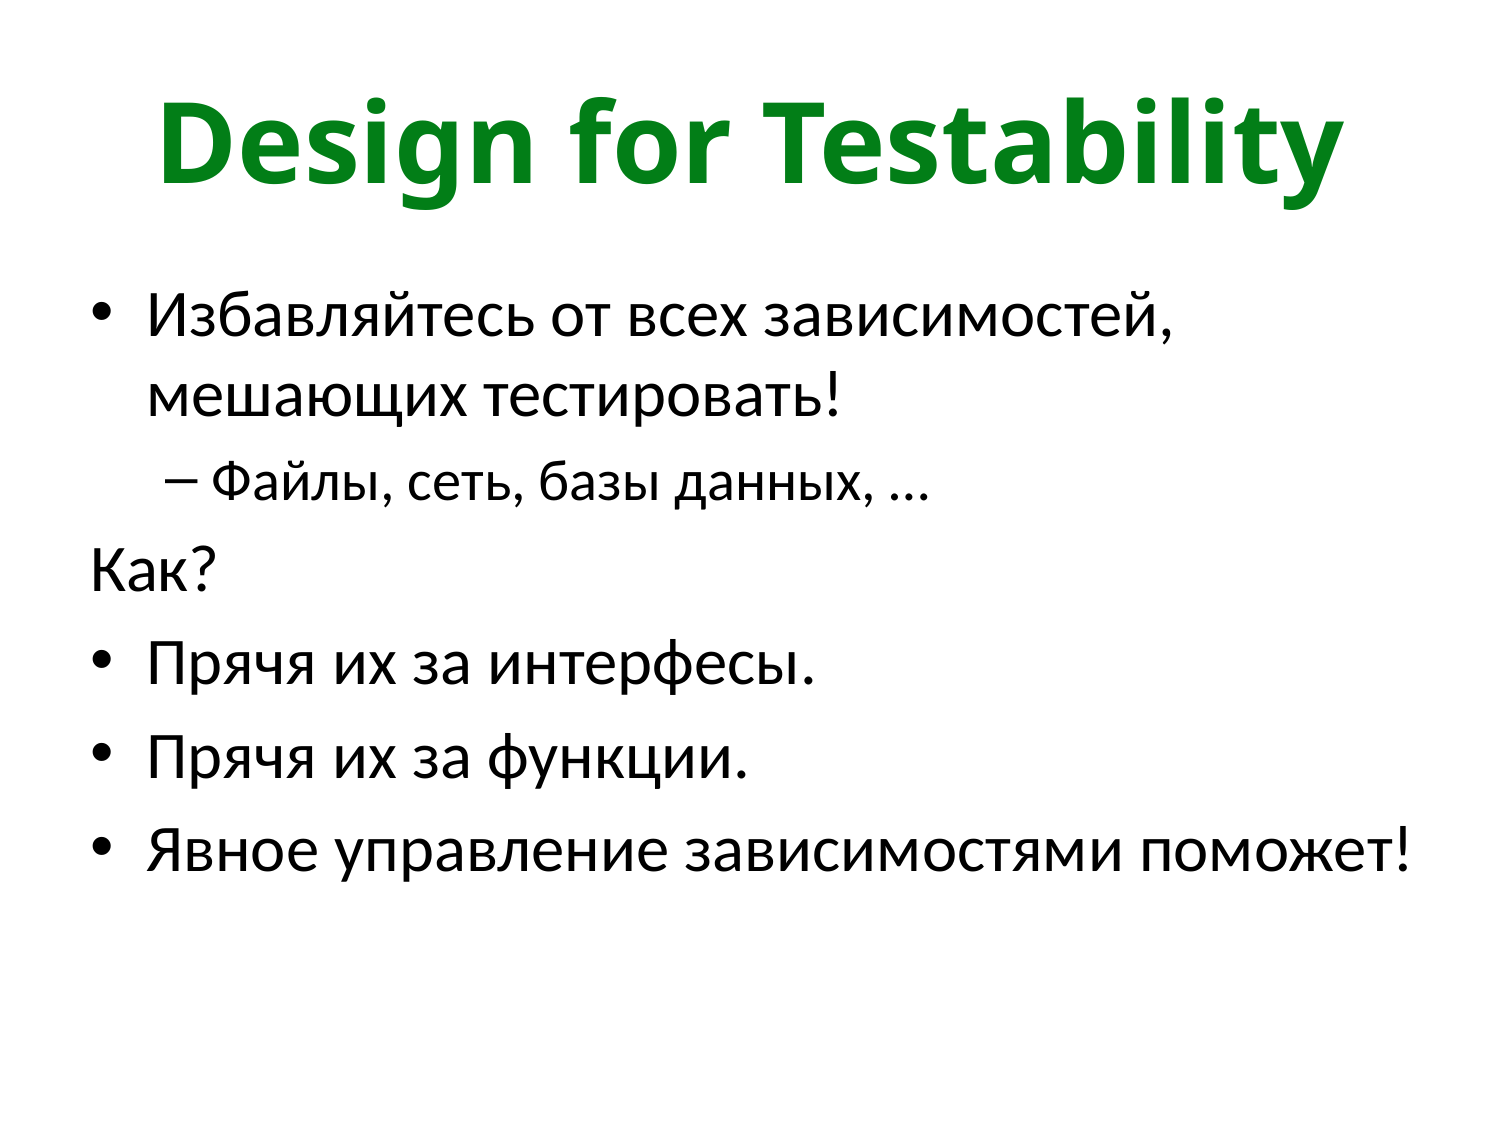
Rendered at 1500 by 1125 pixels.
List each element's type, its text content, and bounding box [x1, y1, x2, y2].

title Design for Testability [75, 45, 1425, 233]
list Избавляйтесь от всех зависимостей, мешающих тестировать! Файлы, сеть, базы данных, … Как? Прячя их за интерфесы. Прячя их за функции. Явное управление зависимостями поможет! [75, 262, 1436, 1005]
